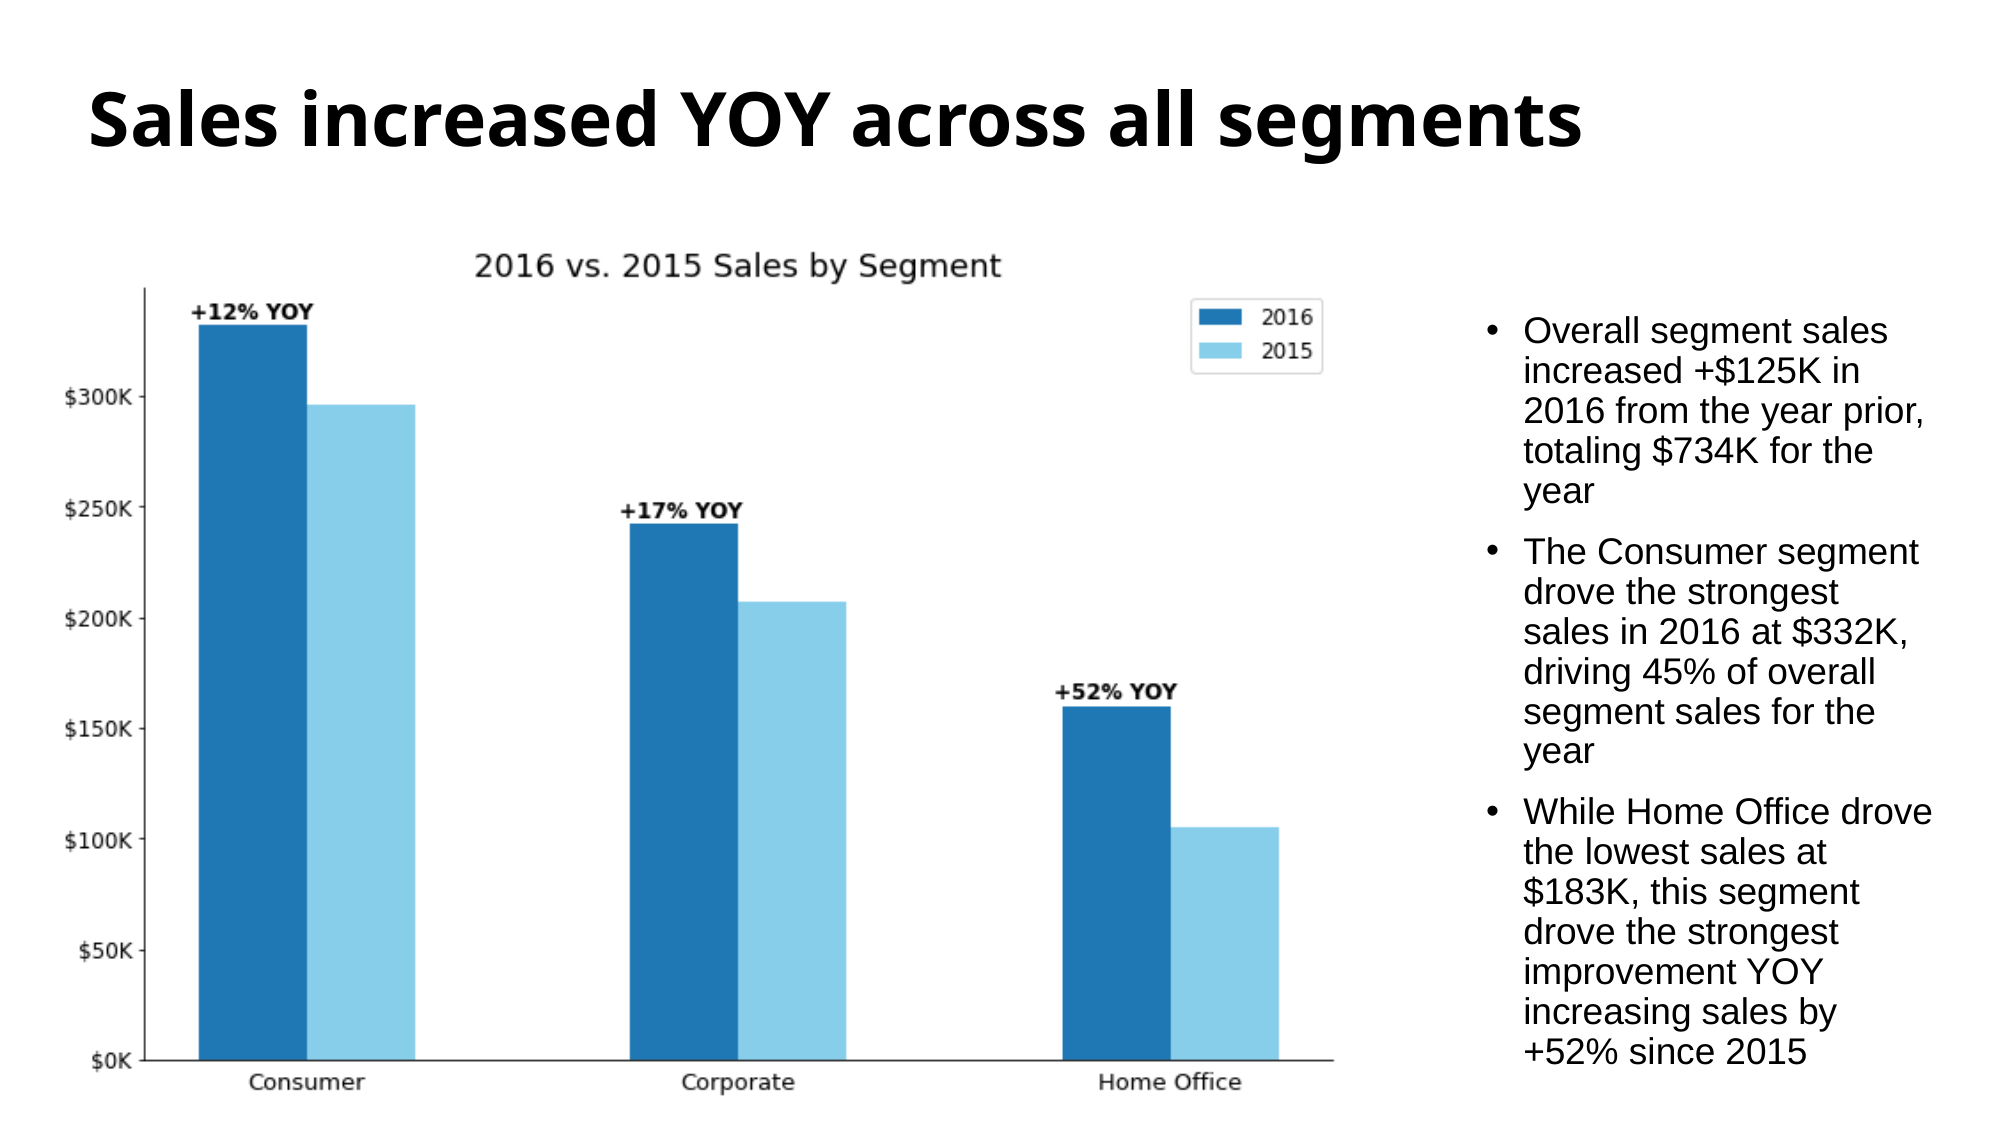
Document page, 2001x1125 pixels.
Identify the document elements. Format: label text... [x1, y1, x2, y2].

picture [52, 240, 1345, 1108]
list Overall segment sales increased +$125K in 2016 from the year prior, totaling $734K for the year The Consumer segment drove the strongest sales in 2016 at $332K, driving 45% of overall segment sales for the year While Home Office drove the lowest sales at $183K, this segment drove the strongest improvement YOY increasing sales by +52% since 2015 [1471, 304, 1950, 1087]
title Sales increased YOY across all segments [73, 13, 1799, 232]
